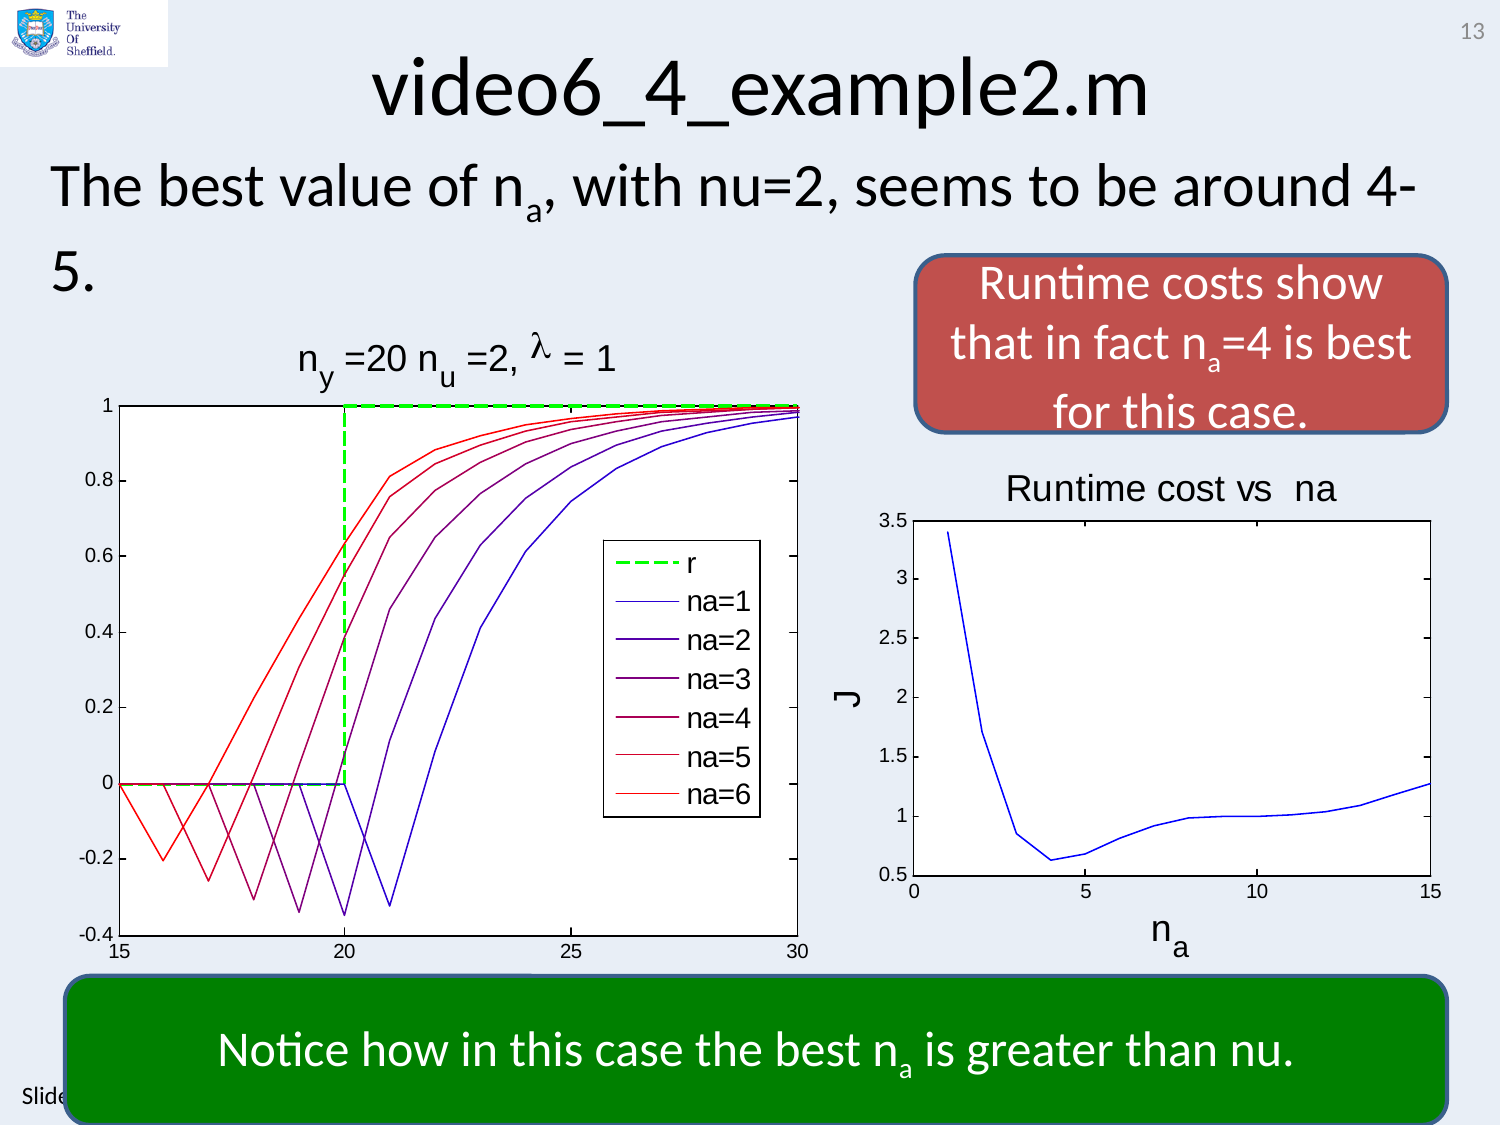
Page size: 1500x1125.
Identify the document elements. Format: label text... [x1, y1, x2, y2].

slide_number 13 [1335, 0, 1500, 60]
title video6_4_example2.m [105, 23, 1418, 137]
picture [5, 332, 1495, 1011]
text_box Notice how in this case the best na is greater than nu. [62, 976, 1450, 1125]
footer Slides by Anthony Rossiter [0, 1065, 77, 1125]
text_box Runtime costs show that in fact na=4 is best for this case. [913, 253, 1450, 435]
list The best value of na, with nu=2, seems to be around 4-5. [35, 137, 1465, 312]
picture [0, 0, 168, 67]
